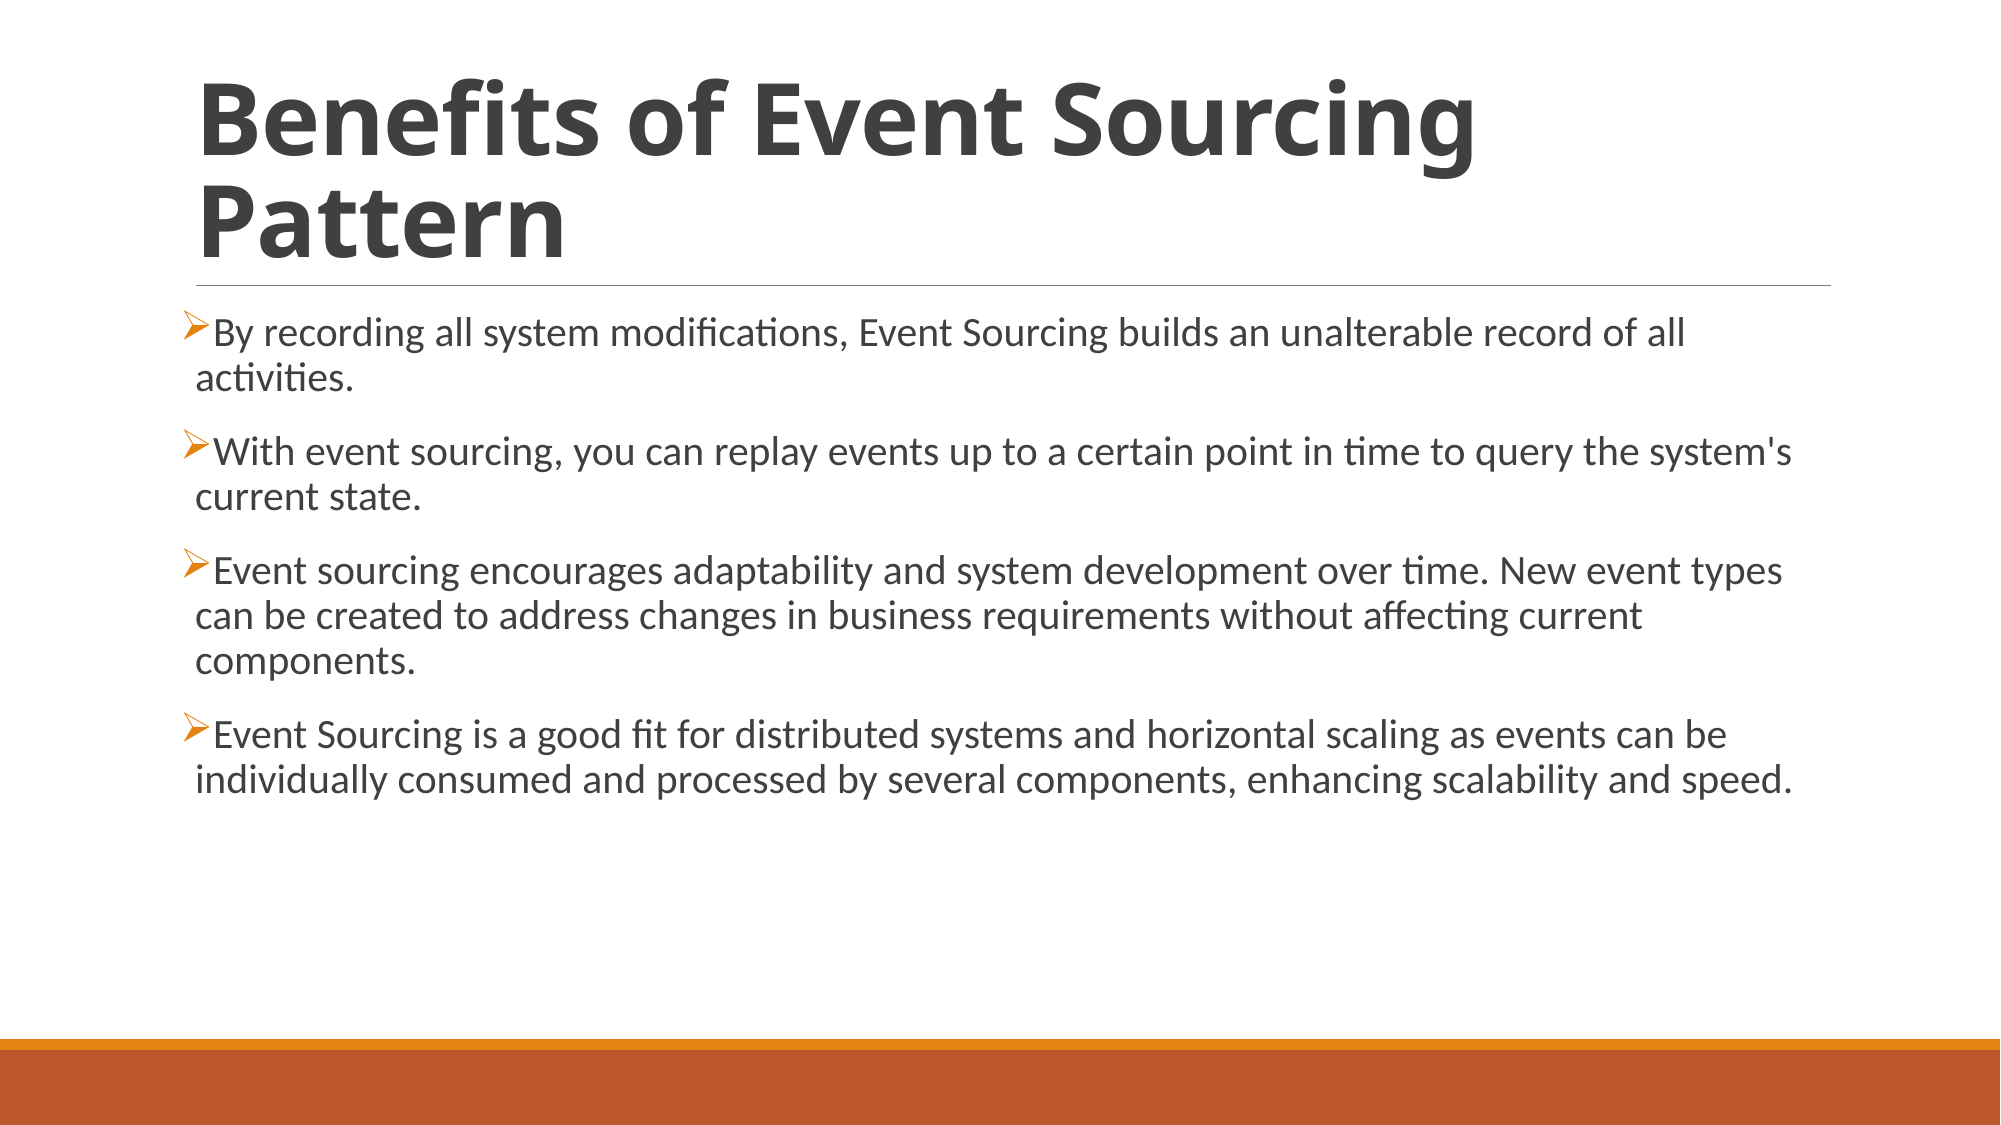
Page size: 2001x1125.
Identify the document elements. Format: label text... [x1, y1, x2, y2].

title Benefits of Event Sourcing Pattern [180, 47, 1830, 285]
list By recording all system modifications, Event Sourcing builds an unalterable record of all activities. With event sourcing, you can replay events up to a certain point in time to query the system's current state. Event sourcing encourages adaptability and system development over time. New event types can be created to address changes in business requirements without affecting current components. Event Sourcing is a good fit for distributed systems and horizontal scaling as events can be individually consumed and processed by several components, enhancing scalability and speed. [180, 302, 1830, 963]
